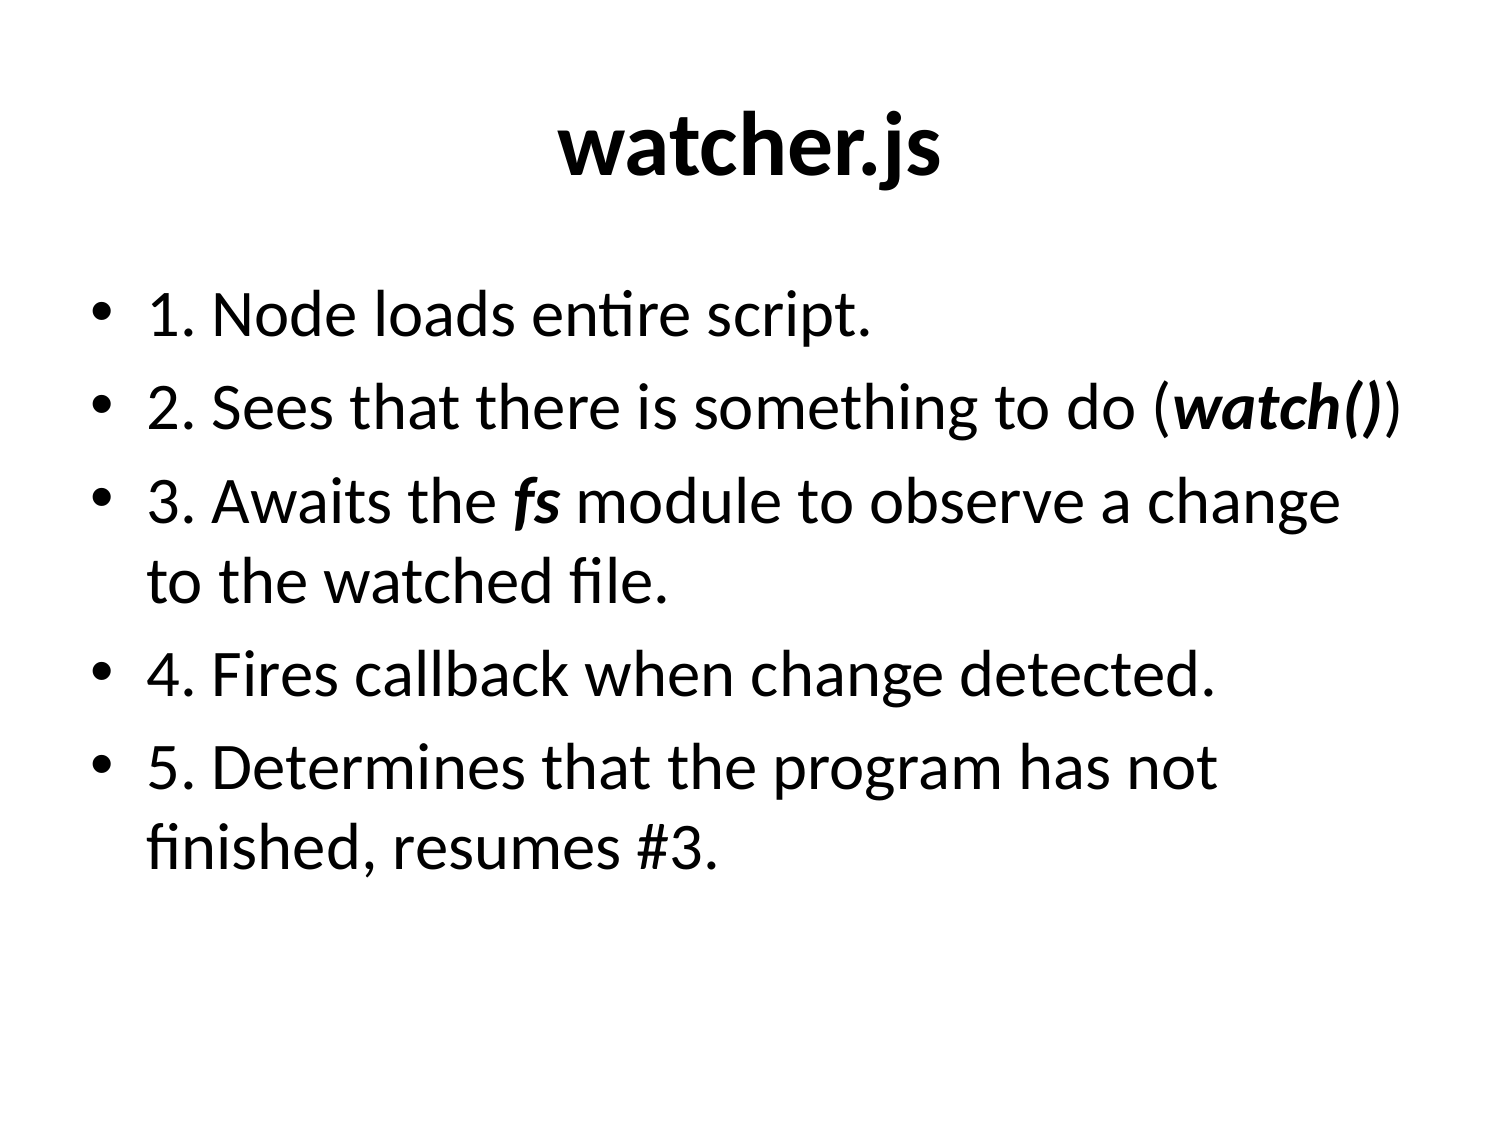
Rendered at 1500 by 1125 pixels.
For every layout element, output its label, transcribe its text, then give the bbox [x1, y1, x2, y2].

title watcher.js [75, 45, 1425, 233]
list 1. Node loads entire script. 2. Sees that there is something to do (watch()) 3. Awaits the fs module to observe a change to the watched file. 4. Fires callback when change detected. 5. Determines that the program has not finished, resumes #3. [75, 262, 1425, 1005]
